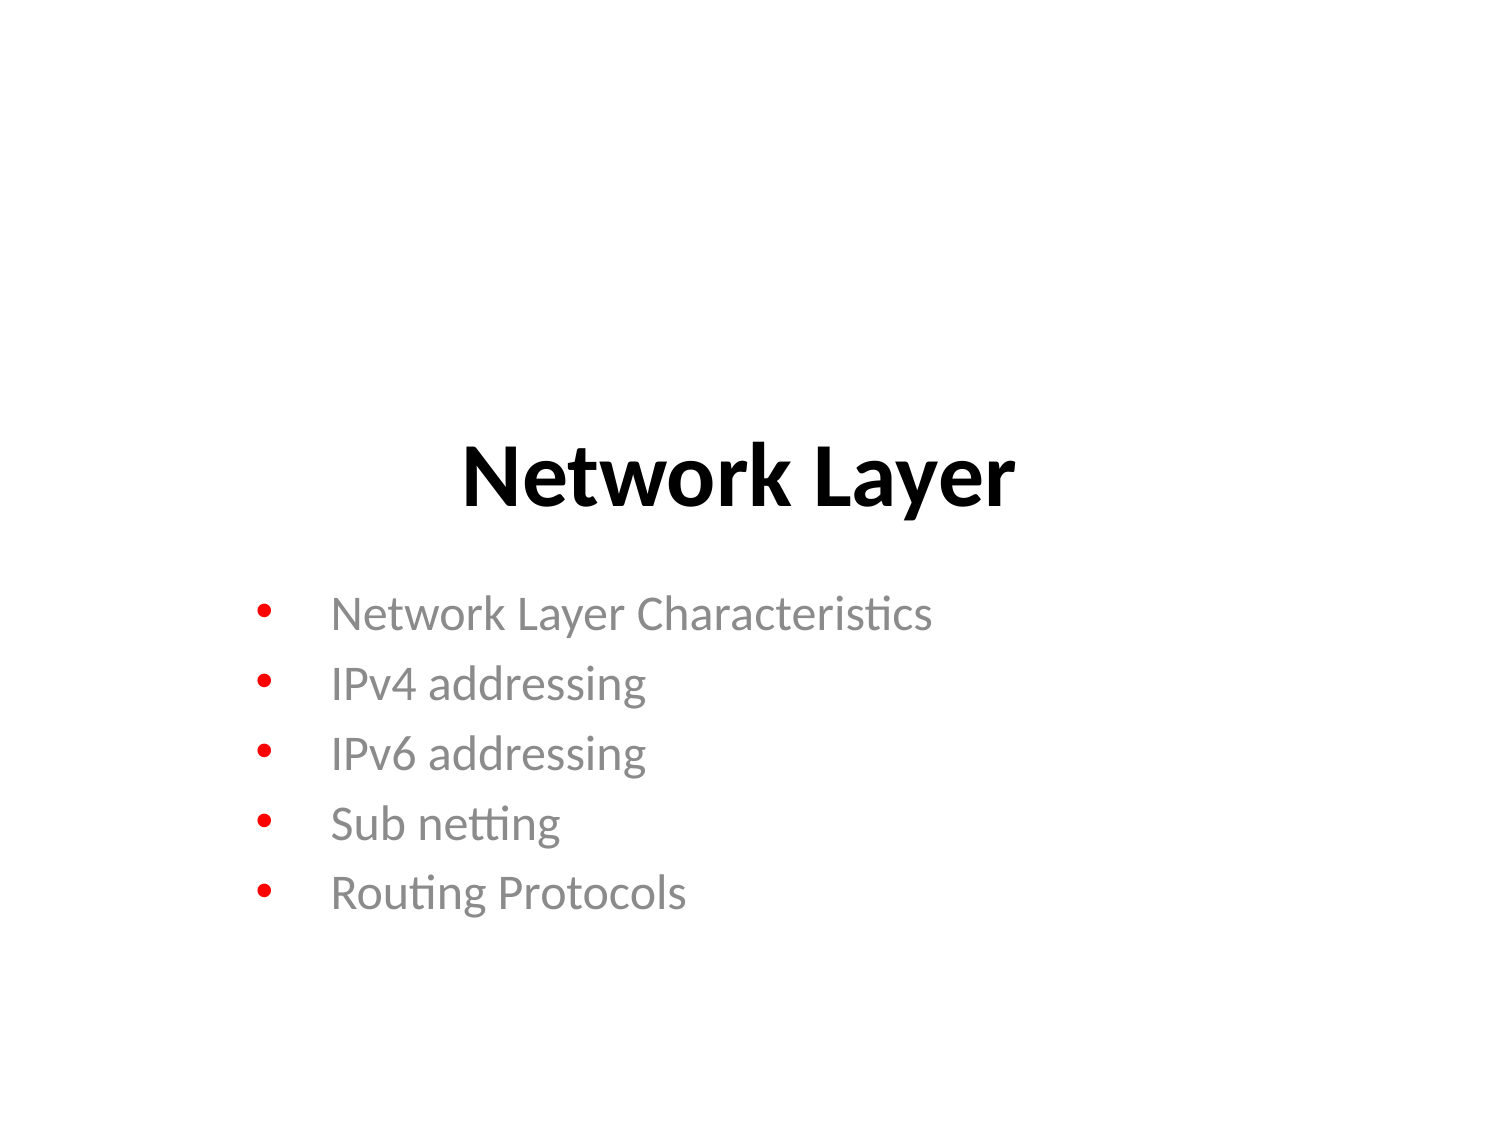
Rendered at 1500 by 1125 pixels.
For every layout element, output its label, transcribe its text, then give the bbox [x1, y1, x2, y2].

title Network Layer [112, 349, 1388, 591]
subtitle Network Layer Characteristics IPv4 addressing IPv6 addressing Sub netting Routing Protocols [240, 572, 1291, 861]
